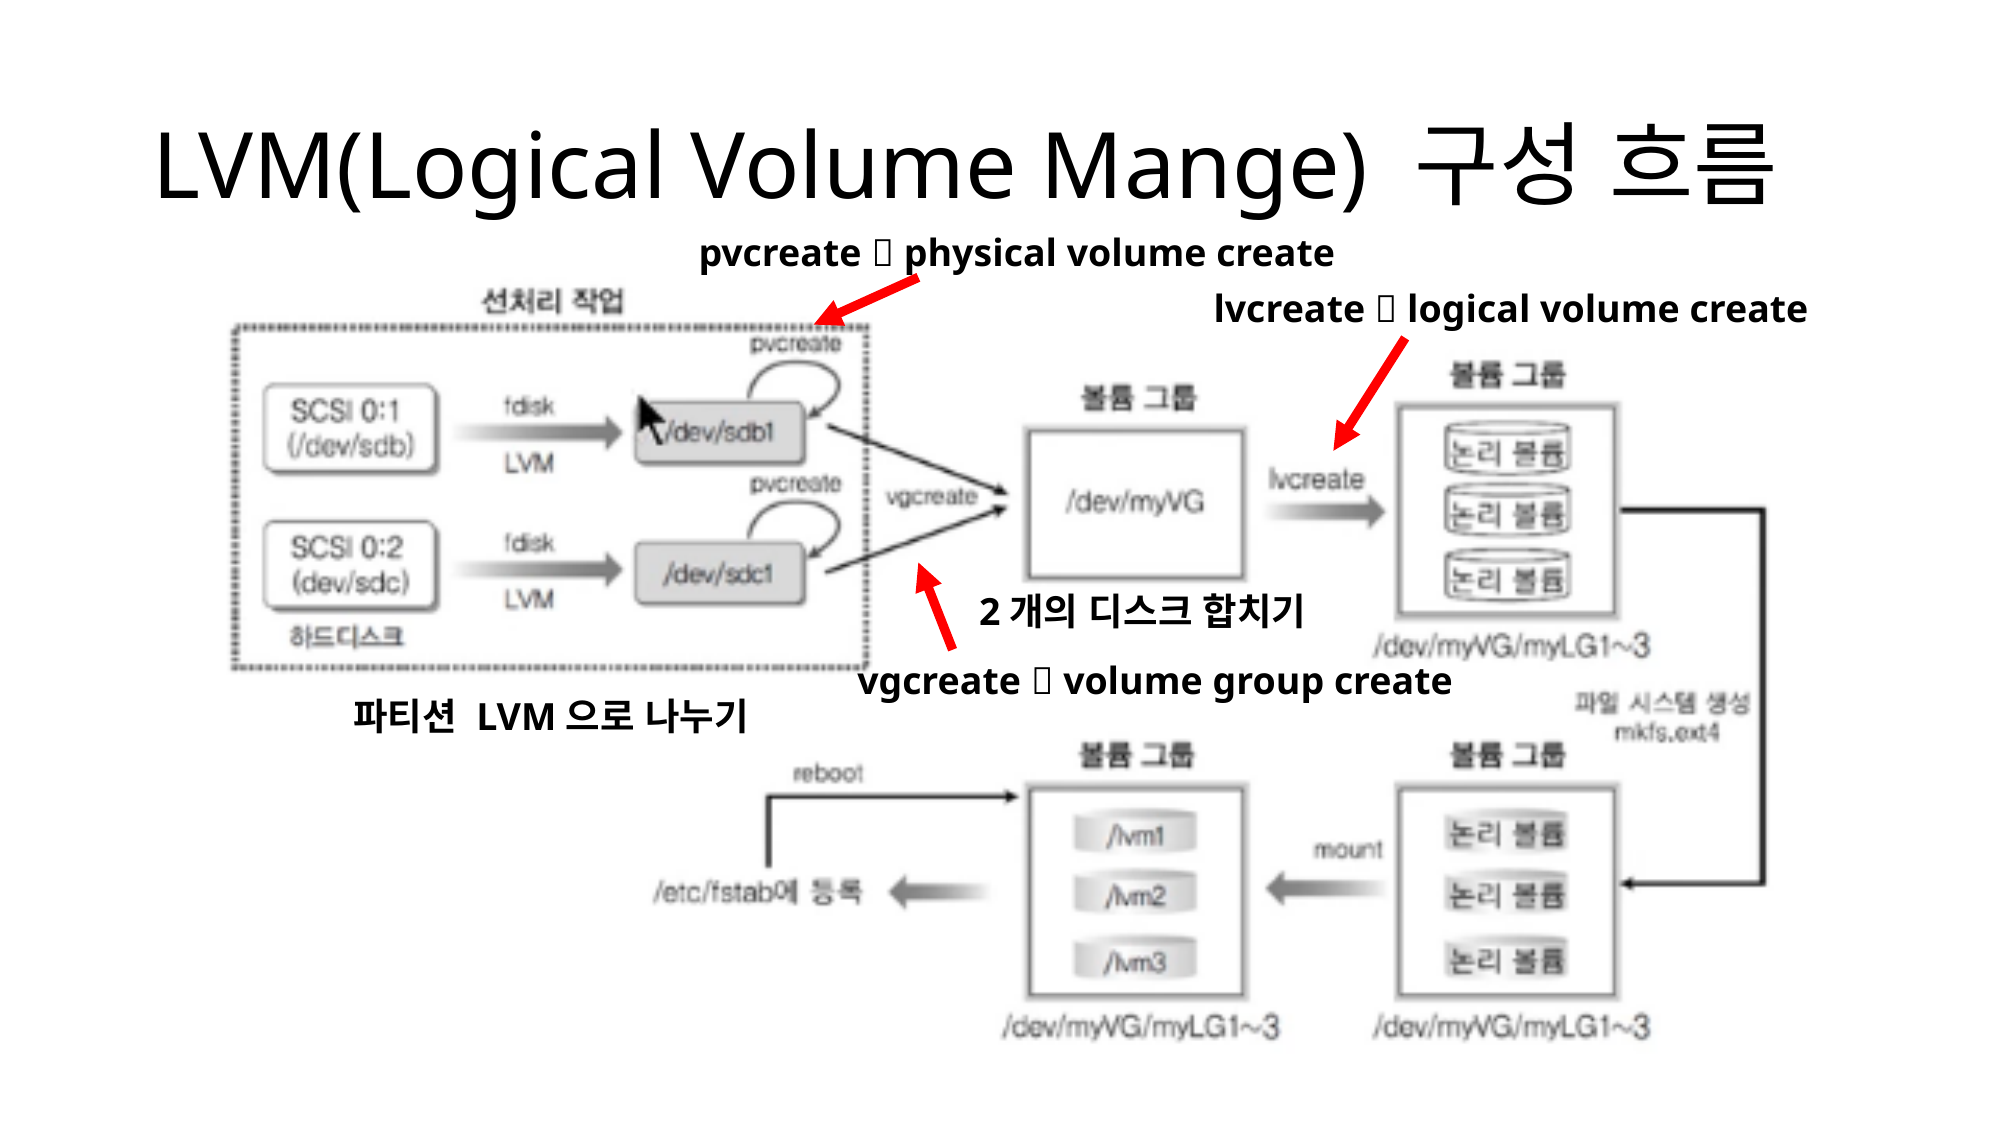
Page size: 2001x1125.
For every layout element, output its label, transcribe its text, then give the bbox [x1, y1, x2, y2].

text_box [813, 277, 919, 325]
text_box lvcreate  logical volume create [1793, 277, 1824, 337]
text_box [1333, 337, 1406, 451]
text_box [918, 562, 953, 650]
title LVM(Logical Volume Mange) 구성 흐름 [137, 59, 1863, 278]
text_box pvcreate  physical volume create [683, 221, 1351, 255]
picture [207, 255, 1793, 1066]
